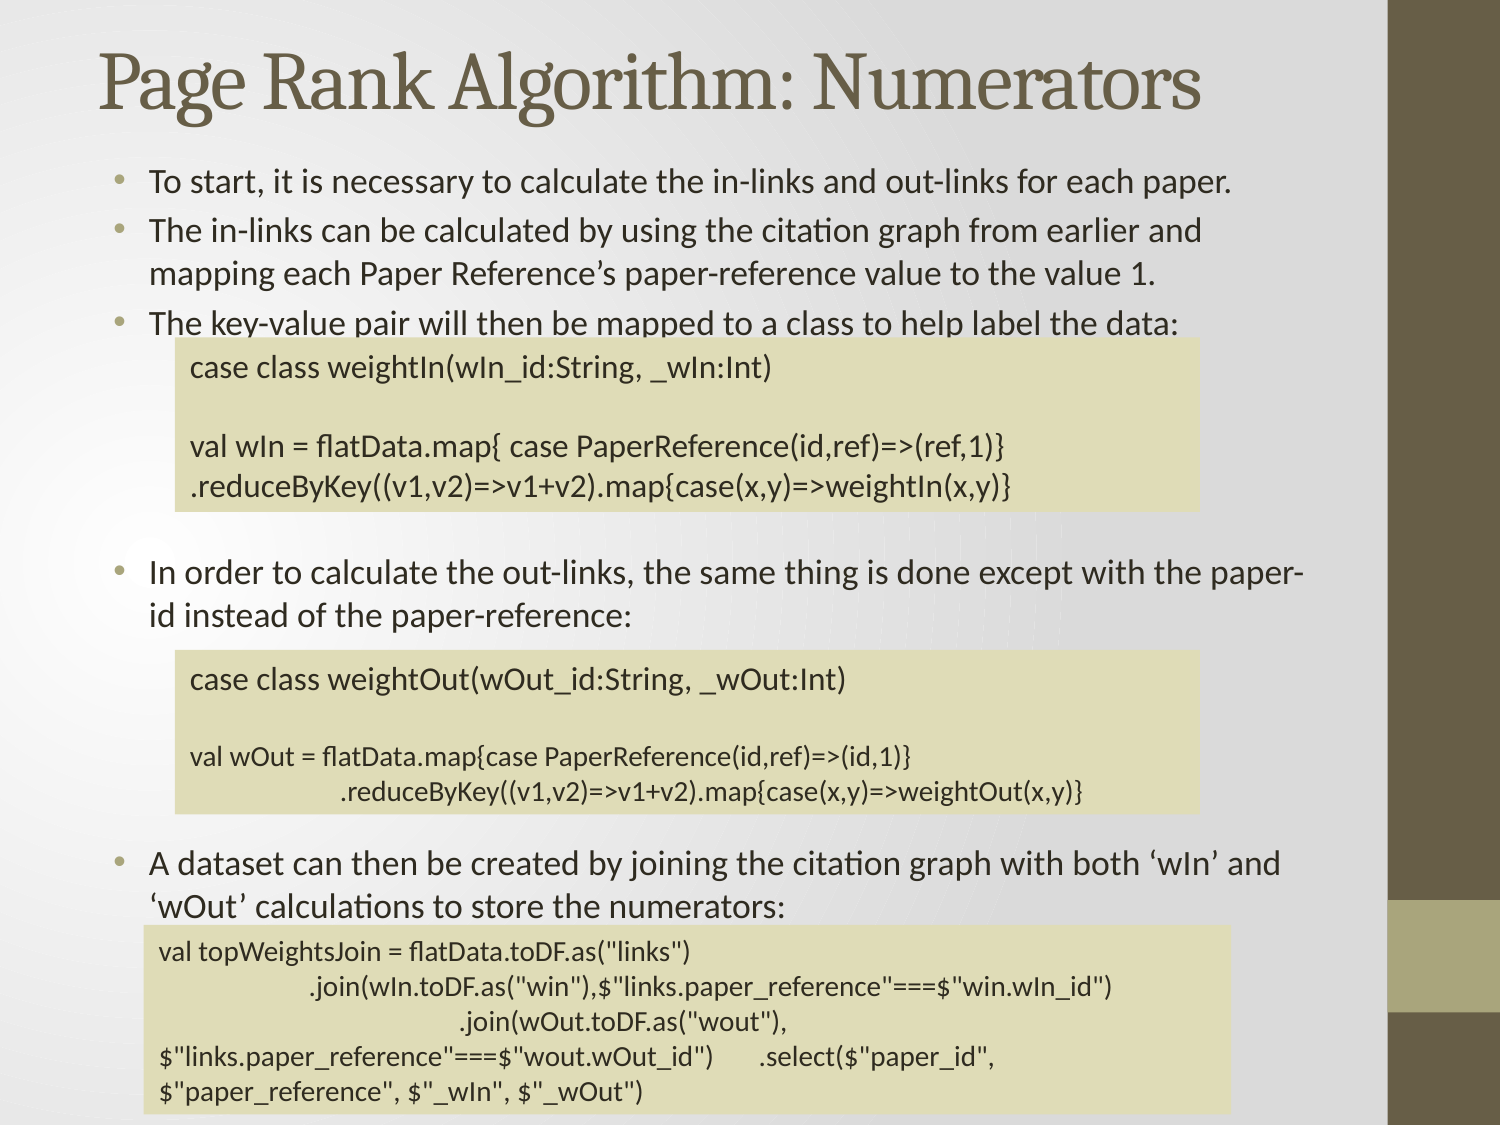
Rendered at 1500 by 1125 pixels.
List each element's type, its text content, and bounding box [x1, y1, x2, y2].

list To start, it is necessary to calculate the in-links and out-links for each paper. The in-links can be calculated by using the citation graph from earlier and mapping each Paper Reference’s paper-reference value to the value 1. The key-value pair will then be mapped to a class to help label the data: In order to calculate the out-links, the same thing is done except with the paper-id instead of the paper-reference: A dataset can then be created by joining the citation graph with both ‘wIn’ and ‘wOut’ calculations to store the numerators: [80, 149, 1331, 938]
title Page Rank Algorithm: Numerators [82, 2, 1333, 150]
text_box case class weightIn(wIn_id:String, _wIn:Int) val wIn = flatData.map{ case PaperReference(id,ref)=>(ref,1)} .reduceByKey((v1,v2)=>v1+v2).map{case(x,y)=>weightIn(x,y)} [174, 337, 1200, 512]
text_box val topWeightsJoin = flatData.toDF.as("links") .join(wIn.toDF.as("win"),$"links.paper_reference"===$"win.wIn_id") .join(wOut.toDF.as("wout"),$"links.paper_reference"===$"wout.wOut_id") .select($"paper_id", $"paper_reference", $"_wIn", $"_wOut") [143, 924, 1232, 1115]
text_box case class weightOut(wOut_id:String, _wOut:Int) val wOut = flatData.map{case PaperReference(id,ref)=>(id,1)} .reduceByKey((v1,v2)=>v1+v2).map{case(x,y)=>weightOut(x,y)} [174, 649, 1200, 815]
